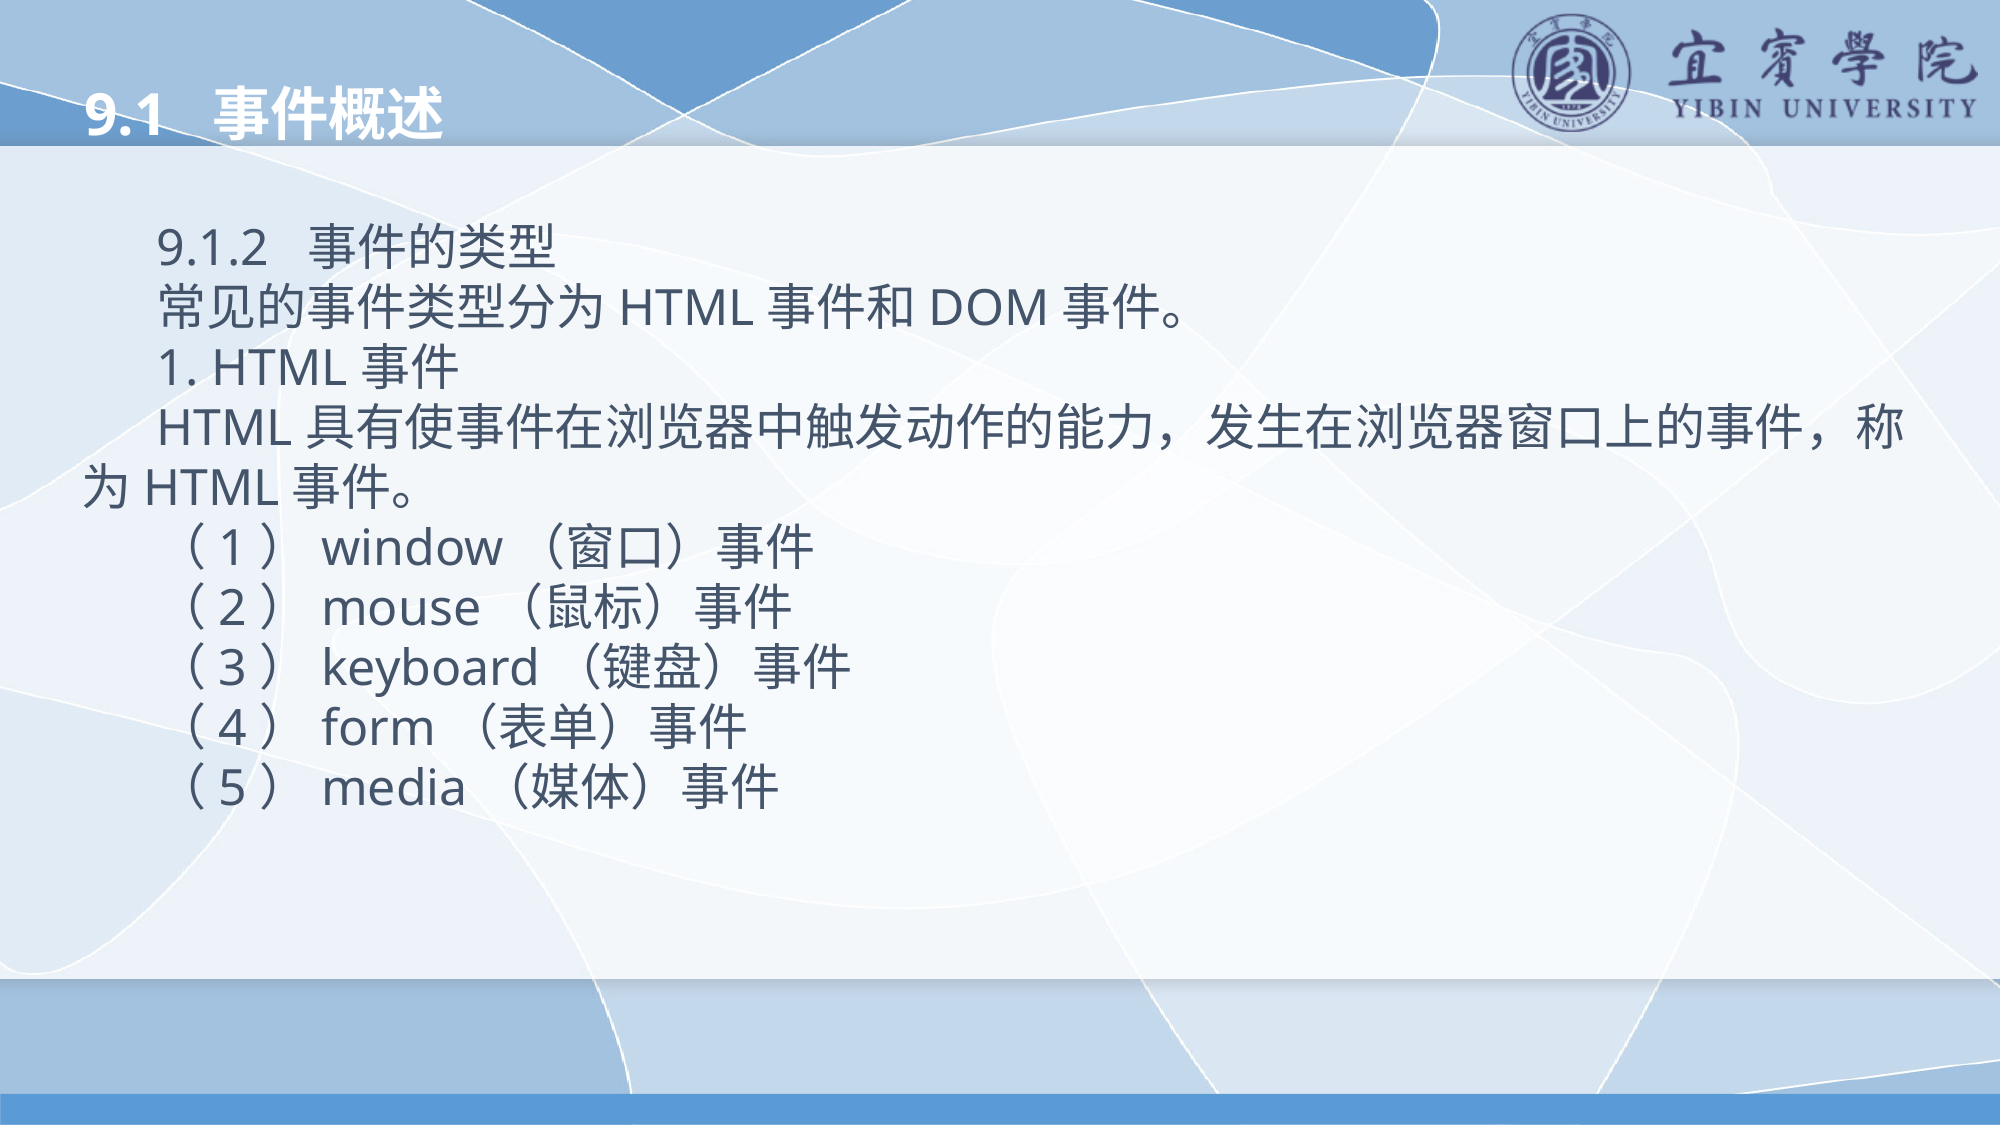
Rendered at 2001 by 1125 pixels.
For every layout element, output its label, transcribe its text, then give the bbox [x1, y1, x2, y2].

text_box [0, 1093, 2000, 1125]
text_box 9.1 事件概述 [67, 67, 1142, 156]
text_box 9.1.2 事件的类型 常见的事件类型分为HTML事件和DOM事件。 1. HTML事件 HTML具有使事件在浏览器中触发动作的能力，发生在浏览器窗口上的事件，称为HTML事件。 （1）window（窗口）事件 （2）mouse（鼠标）事件 （3）keyboard（键盘）事件 （4）form（表单）事件 （5）media（媒体）事件 [66, 208, 1957, 883]
picture [1510, 12, 1978, 134]
